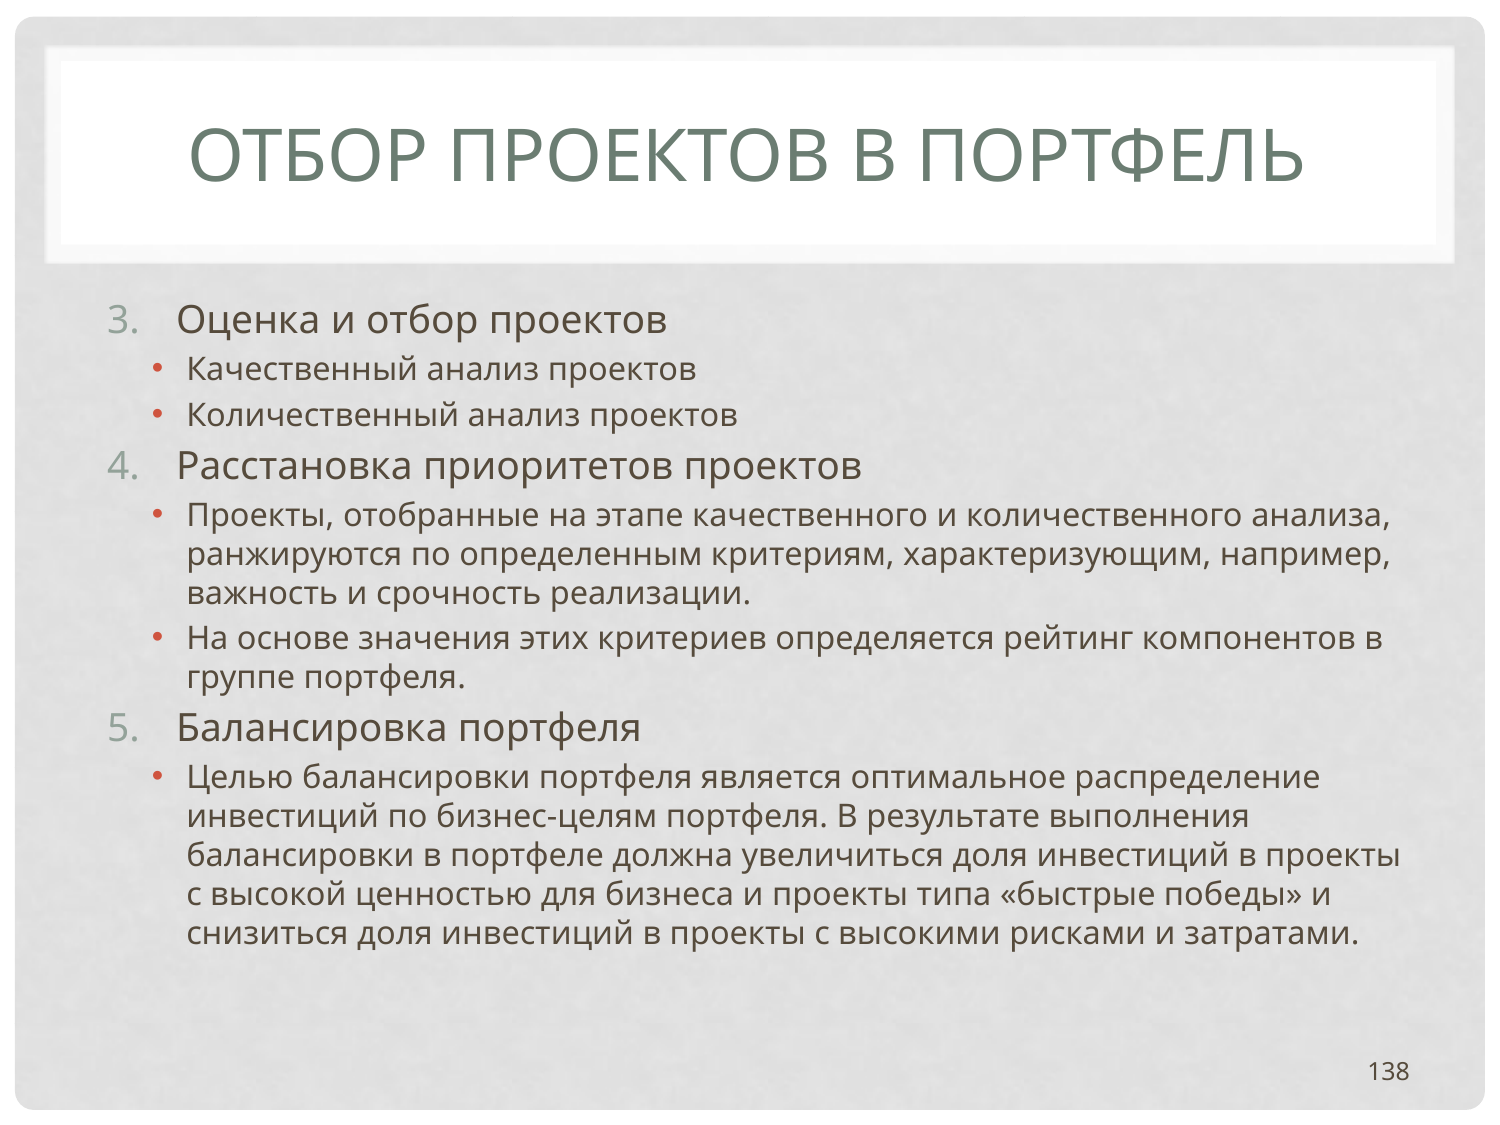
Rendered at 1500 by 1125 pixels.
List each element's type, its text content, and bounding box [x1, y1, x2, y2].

title ОТБОР ПРОЕКТОВ В ПОРТФЕЛЬ [69, 66, 1425, 238]
slide_number 138 [1074, 1042, 1425, 1103]
list Оценка и отбор проектов Качественный анализ проектов Количественный анализ проектов Расстановка приоритетов проектов Проекты, отобранные на этапе качественного и количественного анализа, ранжируются по определенным критериям, характеризующим, например, важность и срочность реализации. На основе значения этих критериев определяется рейтинг компонентов в группе портфеля. Балансировка портфеля Целью балансировки портфеля является оптимальное распределение инвестиций по бизнес-целям портфеля. В результате выполнения балансировки в портфеле должна увеличиться доля инвестиций в проекты с высокой ценностью для бизнеса и проекты типа «быстрые победы» и снизиться доля инвестиций в проекты с высокими рисками и затратами. [75, 287, 1425, 1005]
